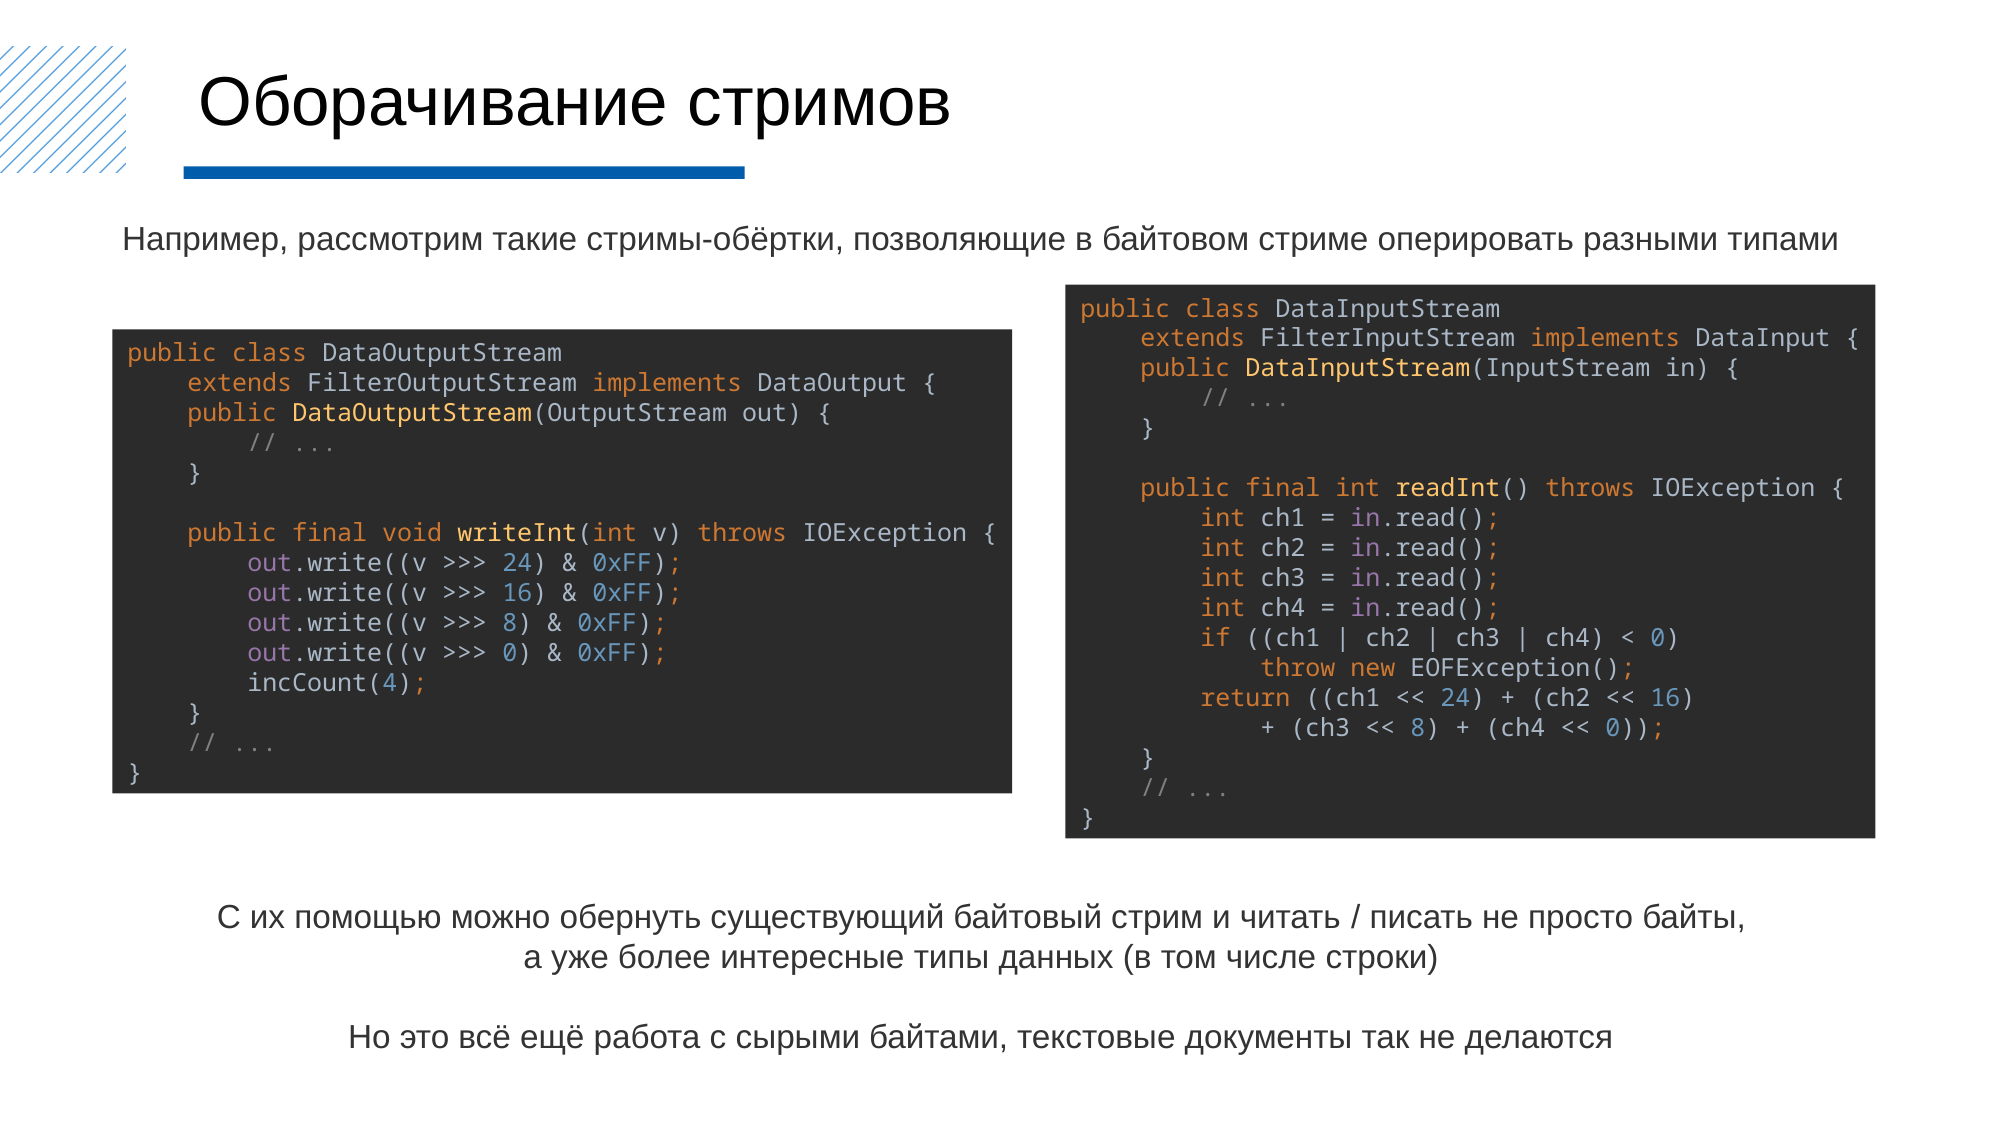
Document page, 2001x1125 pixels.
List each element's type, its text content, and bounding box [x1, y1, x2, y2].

text_box Например, рассмотрим такие стримы-обёртки, позволяющие в байтовом стриме оперировать разными типами [98, 209, 1865, 265]
picture [0, 46, 126, 173]
text_box public class DataInputStream extends FilterInputStream implements DataInput { public DataInputStream(InputStream in) { // ... } public final int readInt() throws IOException { int ch1 = in.read(); int ch2 = in.read(); int ch3 = in.read(); int ch4 = in.read(); if ((ch1 | ch2 | ch3 | ch4) < 0) throw new EOFException(); return ((ch1 << 24) + (ch2 << 16) + (ch3 << 8) + (ch4 << 0)); } // ... } [1065, 284, 1876, 839]
list Оборачивание стримов [183, 58, 1780, 149]
text_box Но это всё ещё работа с сырыми байтами, текстовые документы так не делаются [98, 1007, 1865, 1063]
text_box public class DataOutputStream extends FilterOutputStream implements DataOutput { public DataOutputStream(OutputStream out) { // ... } public final void writeInt(int v) throws IOException { out.write((v >>> 24) & 0xFF); out.write((v >>> 16) & 0xFF); out.write((v >>> 8) & 0xFF); out.write((v >>> 0) & 0xFF); incCount(4); } // ... } [112, 329, 1013, 794]
text_box С их помощью можно обернуть существующий байтовый стрим и читать / писать не просто байты, а уже более интересные типы данных (в том числе строки) [98, 888, 1865, 983]
